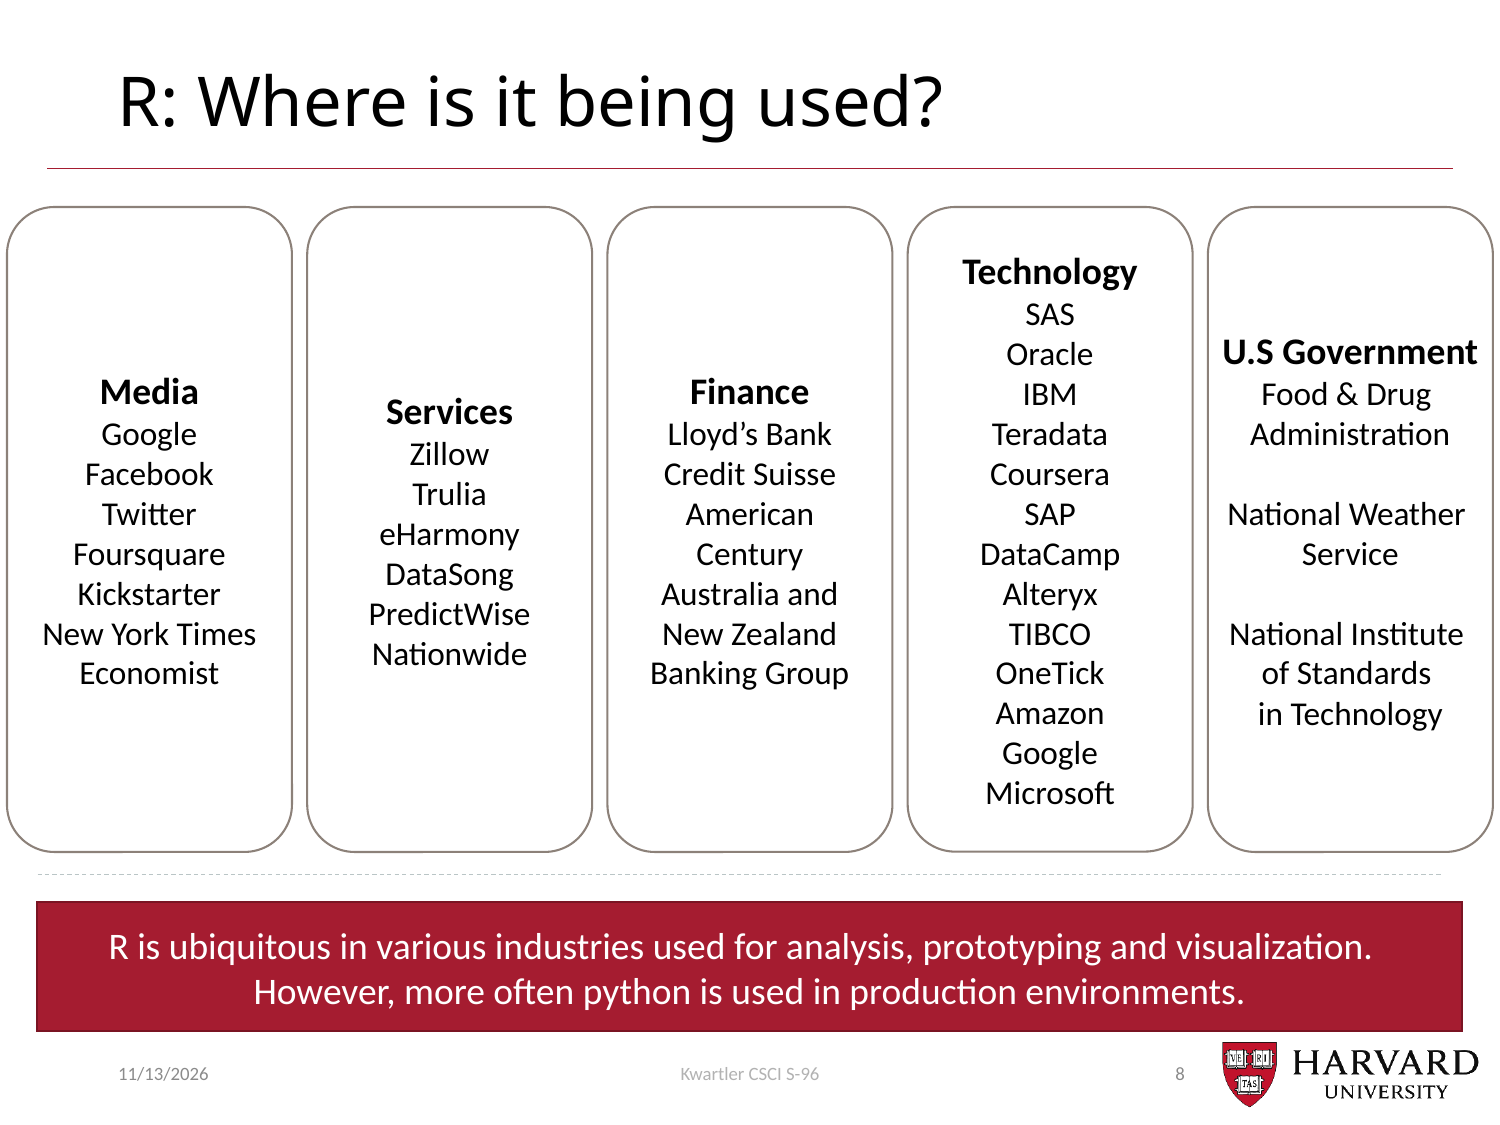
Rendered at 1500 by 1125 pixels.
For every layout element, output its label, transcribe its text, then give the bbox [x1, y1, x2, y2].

text_box Media Google Facebook Twitter Foursquare Kickstarter New York Times Economist [5, 205, 294, 854]
text_box Services Zillow Trulia eHarmony DataSong PredictWise Nationwide [306, 205, 594, 854]
picture [1200, 1024, 1500, 1125]
footer Kwartler CSCI S-96 [496, 1042, 1004, 1103]
title R: Where is it being used? [103, 59, 1397, 157]
text_box R is ubiquitous in various industries used for analysis, prototyping and visualization. However, more often python is used in production environments. [36, 901, 1463, 1032]
text_box U.S Government Food & Drug Administration National Weather Service National Institute of Standards in Technology [1206, 205, 1494, 854]
text_box Technology SAS Oracle IBM Teradata Coursera SAP DataCamp Alteryx TIBCO OneTick Amazon Google Microsoft [906, 205, 1194, 853]
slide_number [103, 1042, 441, 1103]
slide_number 8 [1059, 1042, 1200, 1103]
text_box Finance Lloyd’s Bank Credit Suisse American Century Australia and New Zealand Banking Group [606, 205, 894, 854]
